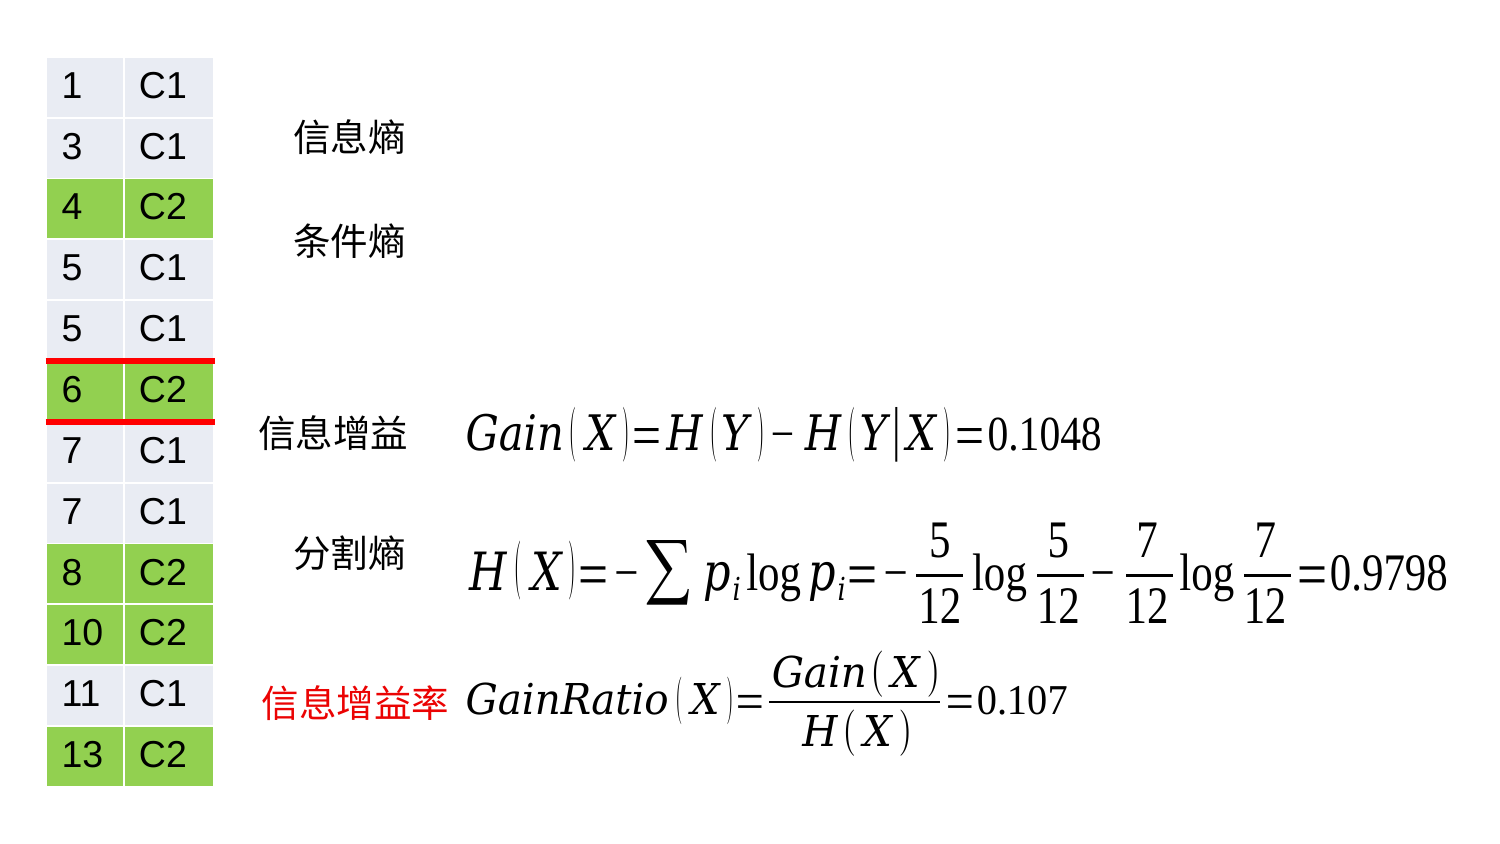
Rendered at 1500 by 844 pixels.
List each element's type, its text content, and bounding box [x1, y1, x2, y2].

text_box 信息增益率 [247, 672, 465, 733]
table_cell C1 [125, 301, 213, 358]
text_box 信息增益 [243, 402, 424, 463]
table_cell C1 [125, 666, 213, 725]
table_cell 10 [47, 605, 123, 664]
table_header C1 [125, 58, 213, 117]
table_cell C1 [125, 119, 213, 178]
table_cell C1 [125, 240, 213, 299]
table_cell 11 [47, 666, 123, 725]
table_cell 5 [47, 240, 123, 299]
table_cell 7 [47, 484, 123, 543]
table_cell C2 [125, 605, 213, 664]
text_box 分割熵 [278, 522, 421, 583]
table_cell C1 [125, 484, 213, 543]
table_cell C2 [125, 727, 213, 786]
table_cell 5 [47, 301, 123, 358]
table_cell C1 [125, 425, 213, 482]
table_cell 8 [47, 544, 123, 603]
table_cell 4 [47, 179, 123, 238]
table_cell 13 [47, 727, 123, 786]
table_header 1 [47, 58, 123, 117]
text_box 条件熵 [278, 210, 421, 271]
table_cell C2 [125, 179, 213, 238]
table_cell C2 [125, 544, 213, 603]
table_cell 7 [47, 425, 123, 482]
table_cell 6 [47, 364, 123, 419]
text_box 信息熵 [278, 106, 421, 167]
table_cell C2 [125, 364, 213, 419]
table_cell 3 [47, 119, 123, 178]
